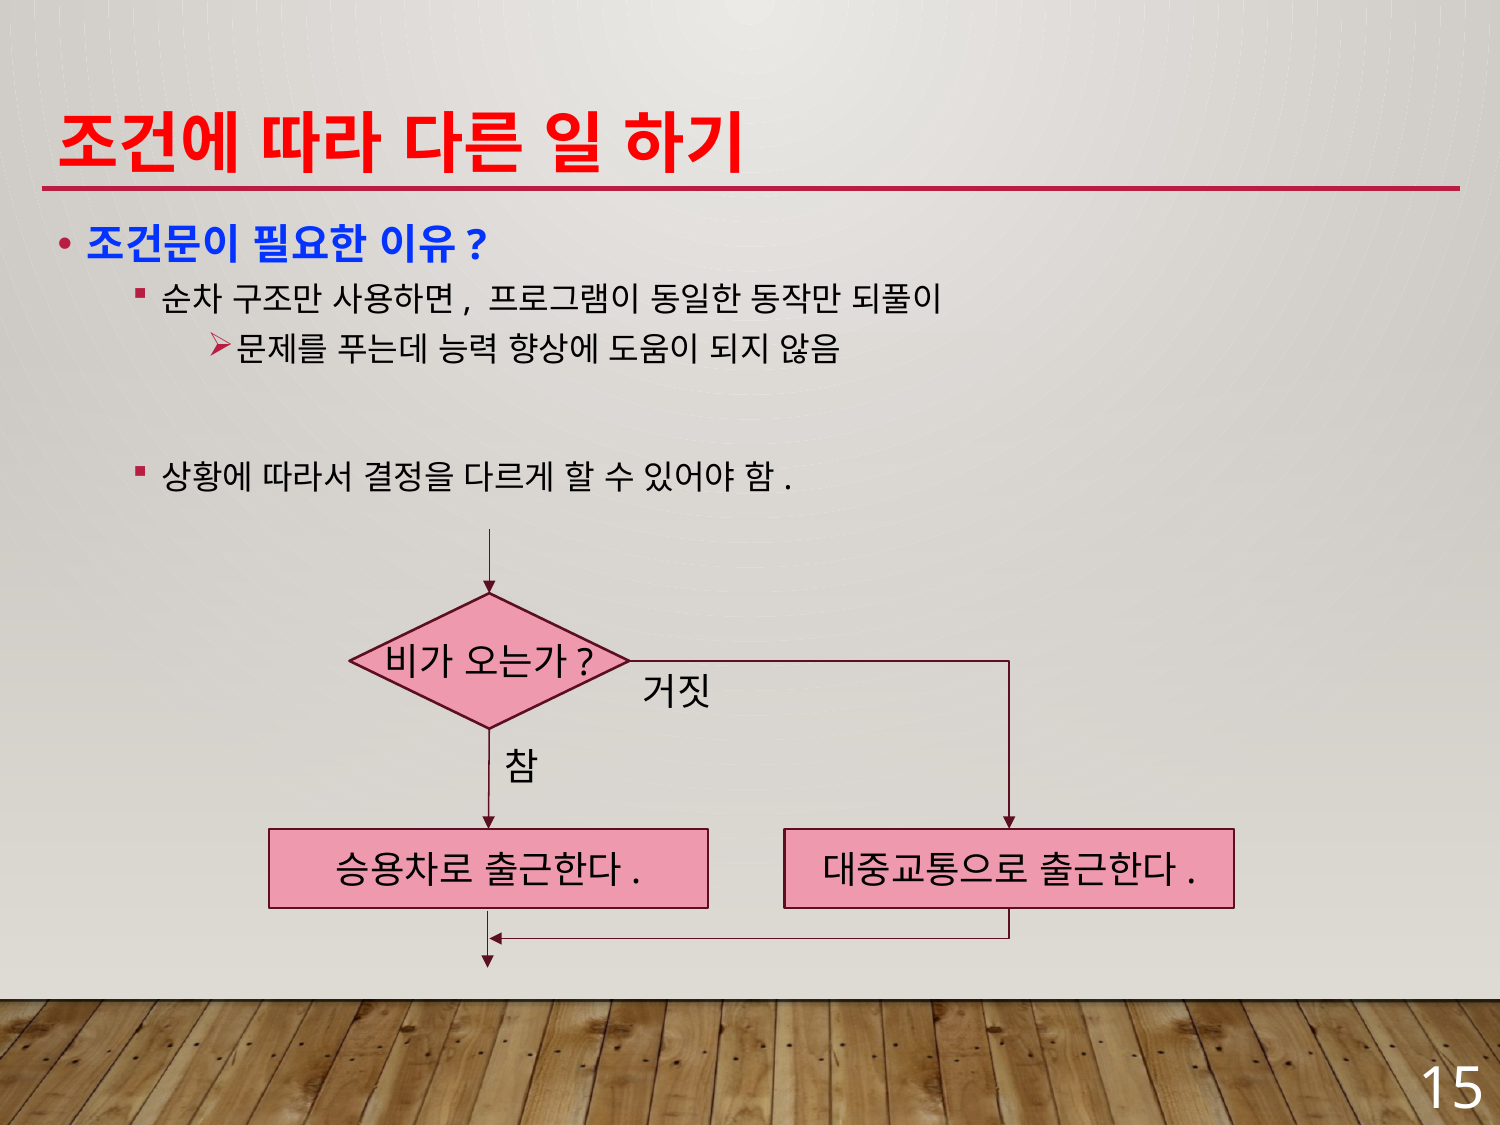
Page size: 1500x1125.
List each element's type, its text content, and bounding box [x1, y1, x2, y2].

list 조건문이 필요한 이유? 순차 구조만 사용하면, 프로그램이 동일한 동작만 되풀이 문제를 푸는데 능력 향상에 도움이 되지 않음 상황에 따라서 결정을 다르게 할 수 있어야 함. [42, 210, 1461, 993]
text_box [268, 528, 1235, 968]
title 조건에 따라 다른 일 하기 [42, 16, 1461, 189]
picture [0, 999, 1500, 1125]
